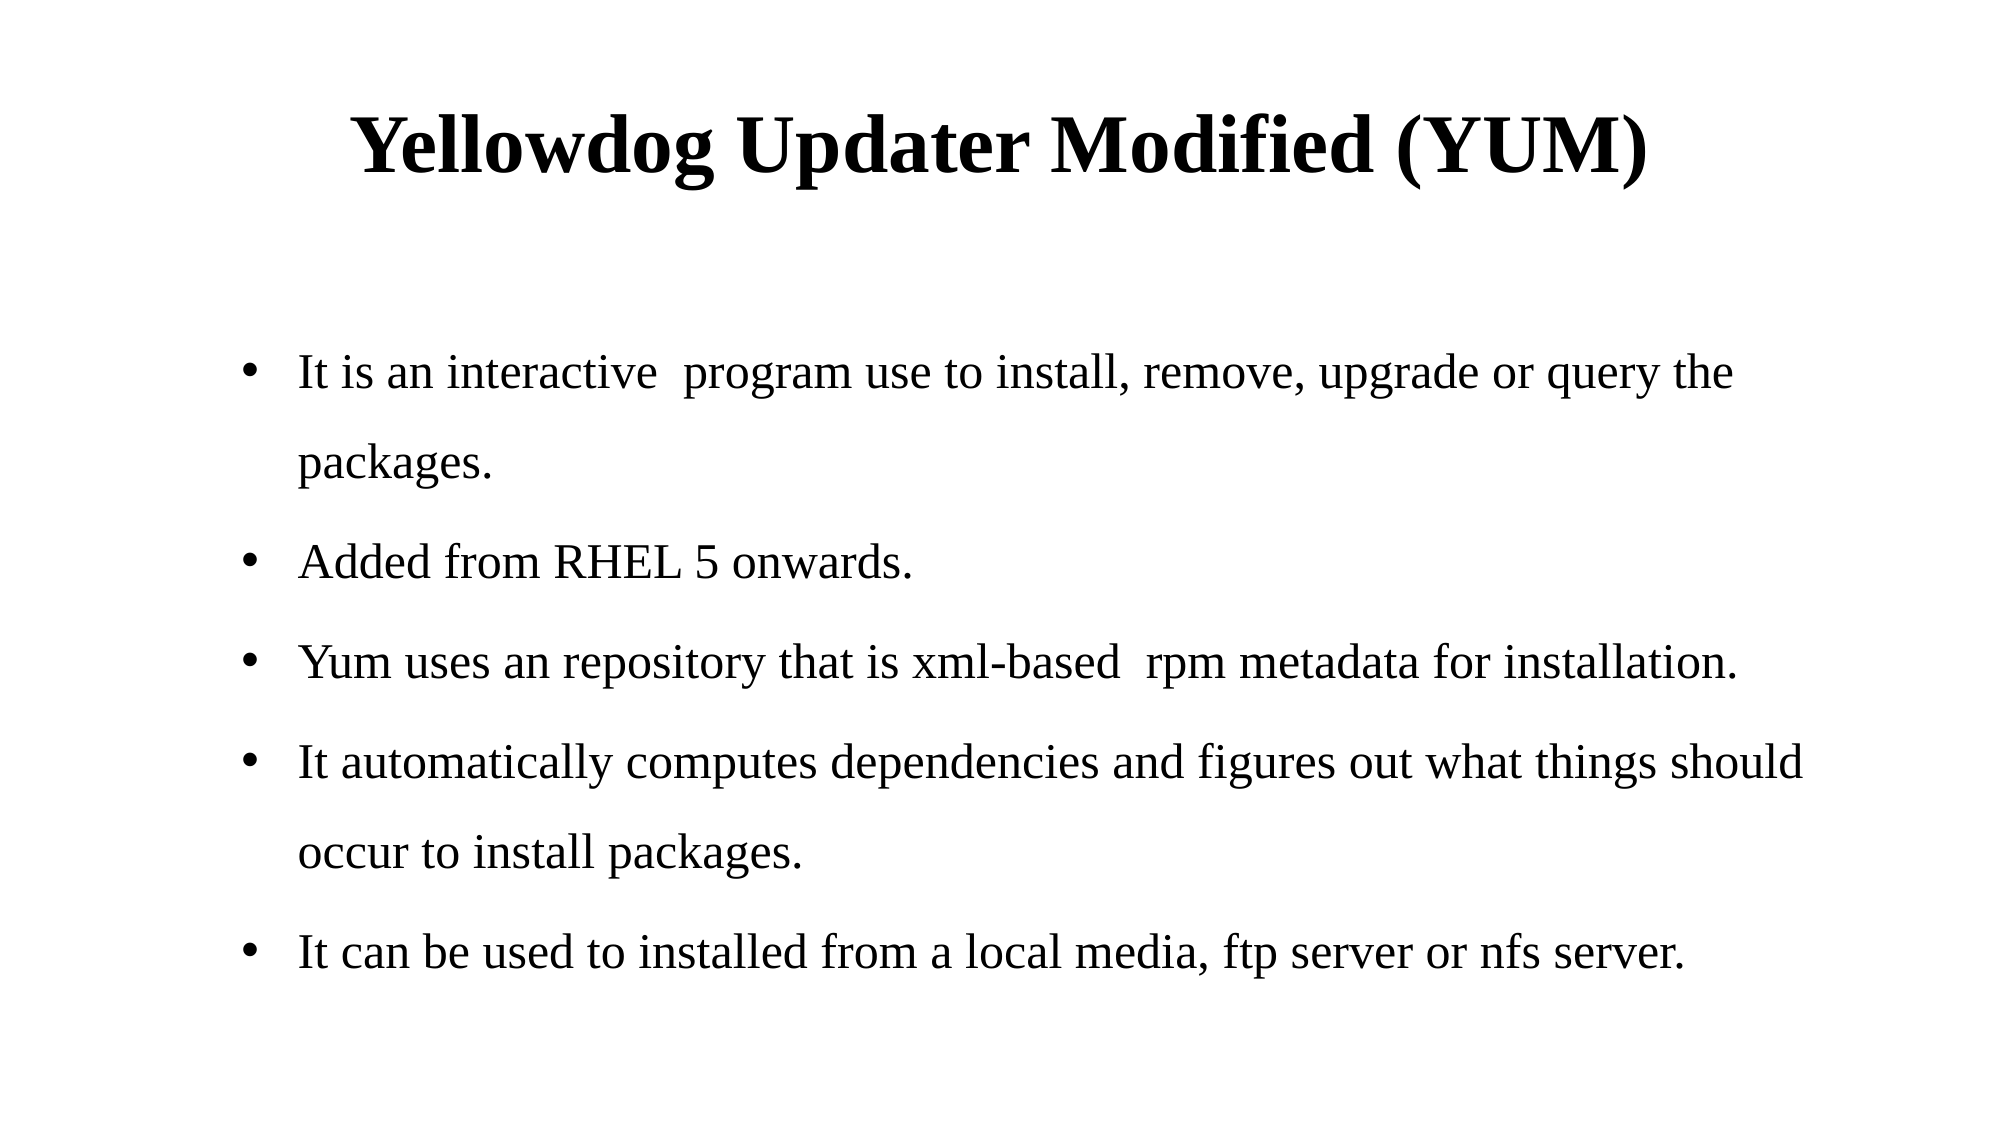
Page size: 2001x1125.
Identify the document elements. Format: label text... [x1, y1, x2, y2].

list It is an interactive program use to install, remove, upgrade or query the packages. Added from RHEL 5 onwards. Yum uses an repository that is xml-based rpm metadata for installation. It automatically computes dependencies and figures out what things should occur to install packages. It can be used to installed from a local media, ftp server or nfs server. [226, 301, 1833, 938]
title Yellowdog Updater Modified (YUM) [99, 45, 1900, 233]
